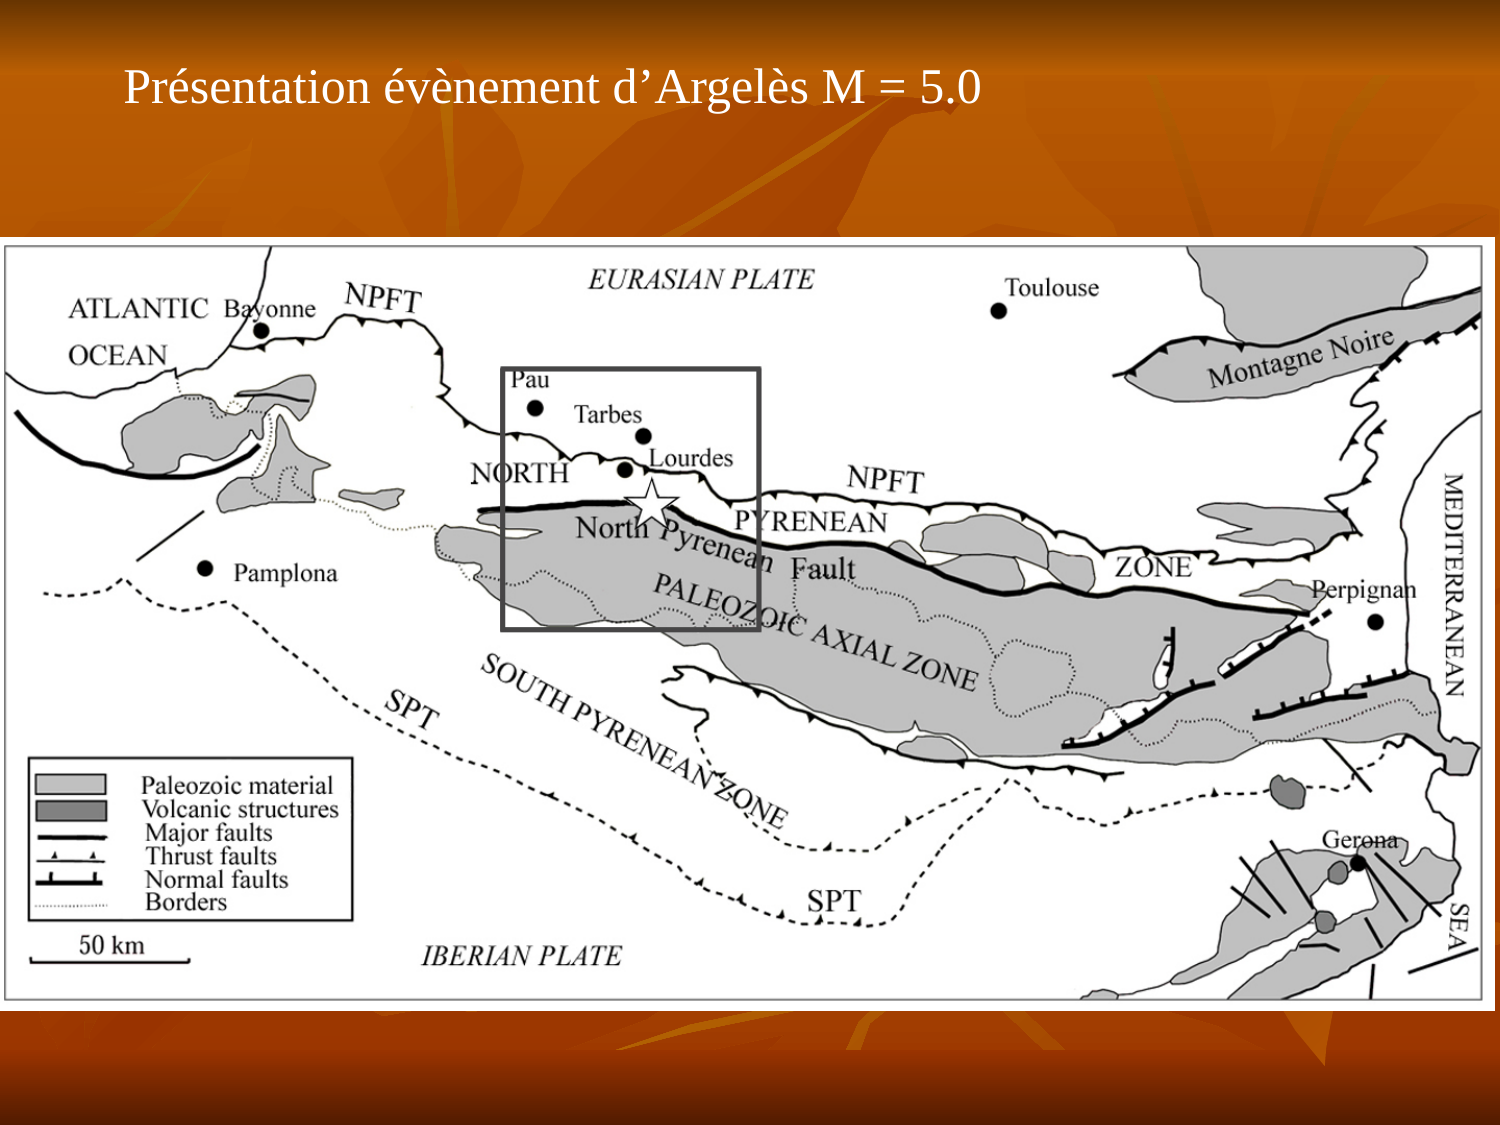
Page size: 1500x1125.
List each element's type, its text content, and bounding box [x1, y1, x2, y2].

text_box Présentation évènement d’Argelès M = 5.0 [108, 46, 998, 121]
picture [0, 237, 1495, 1011]
